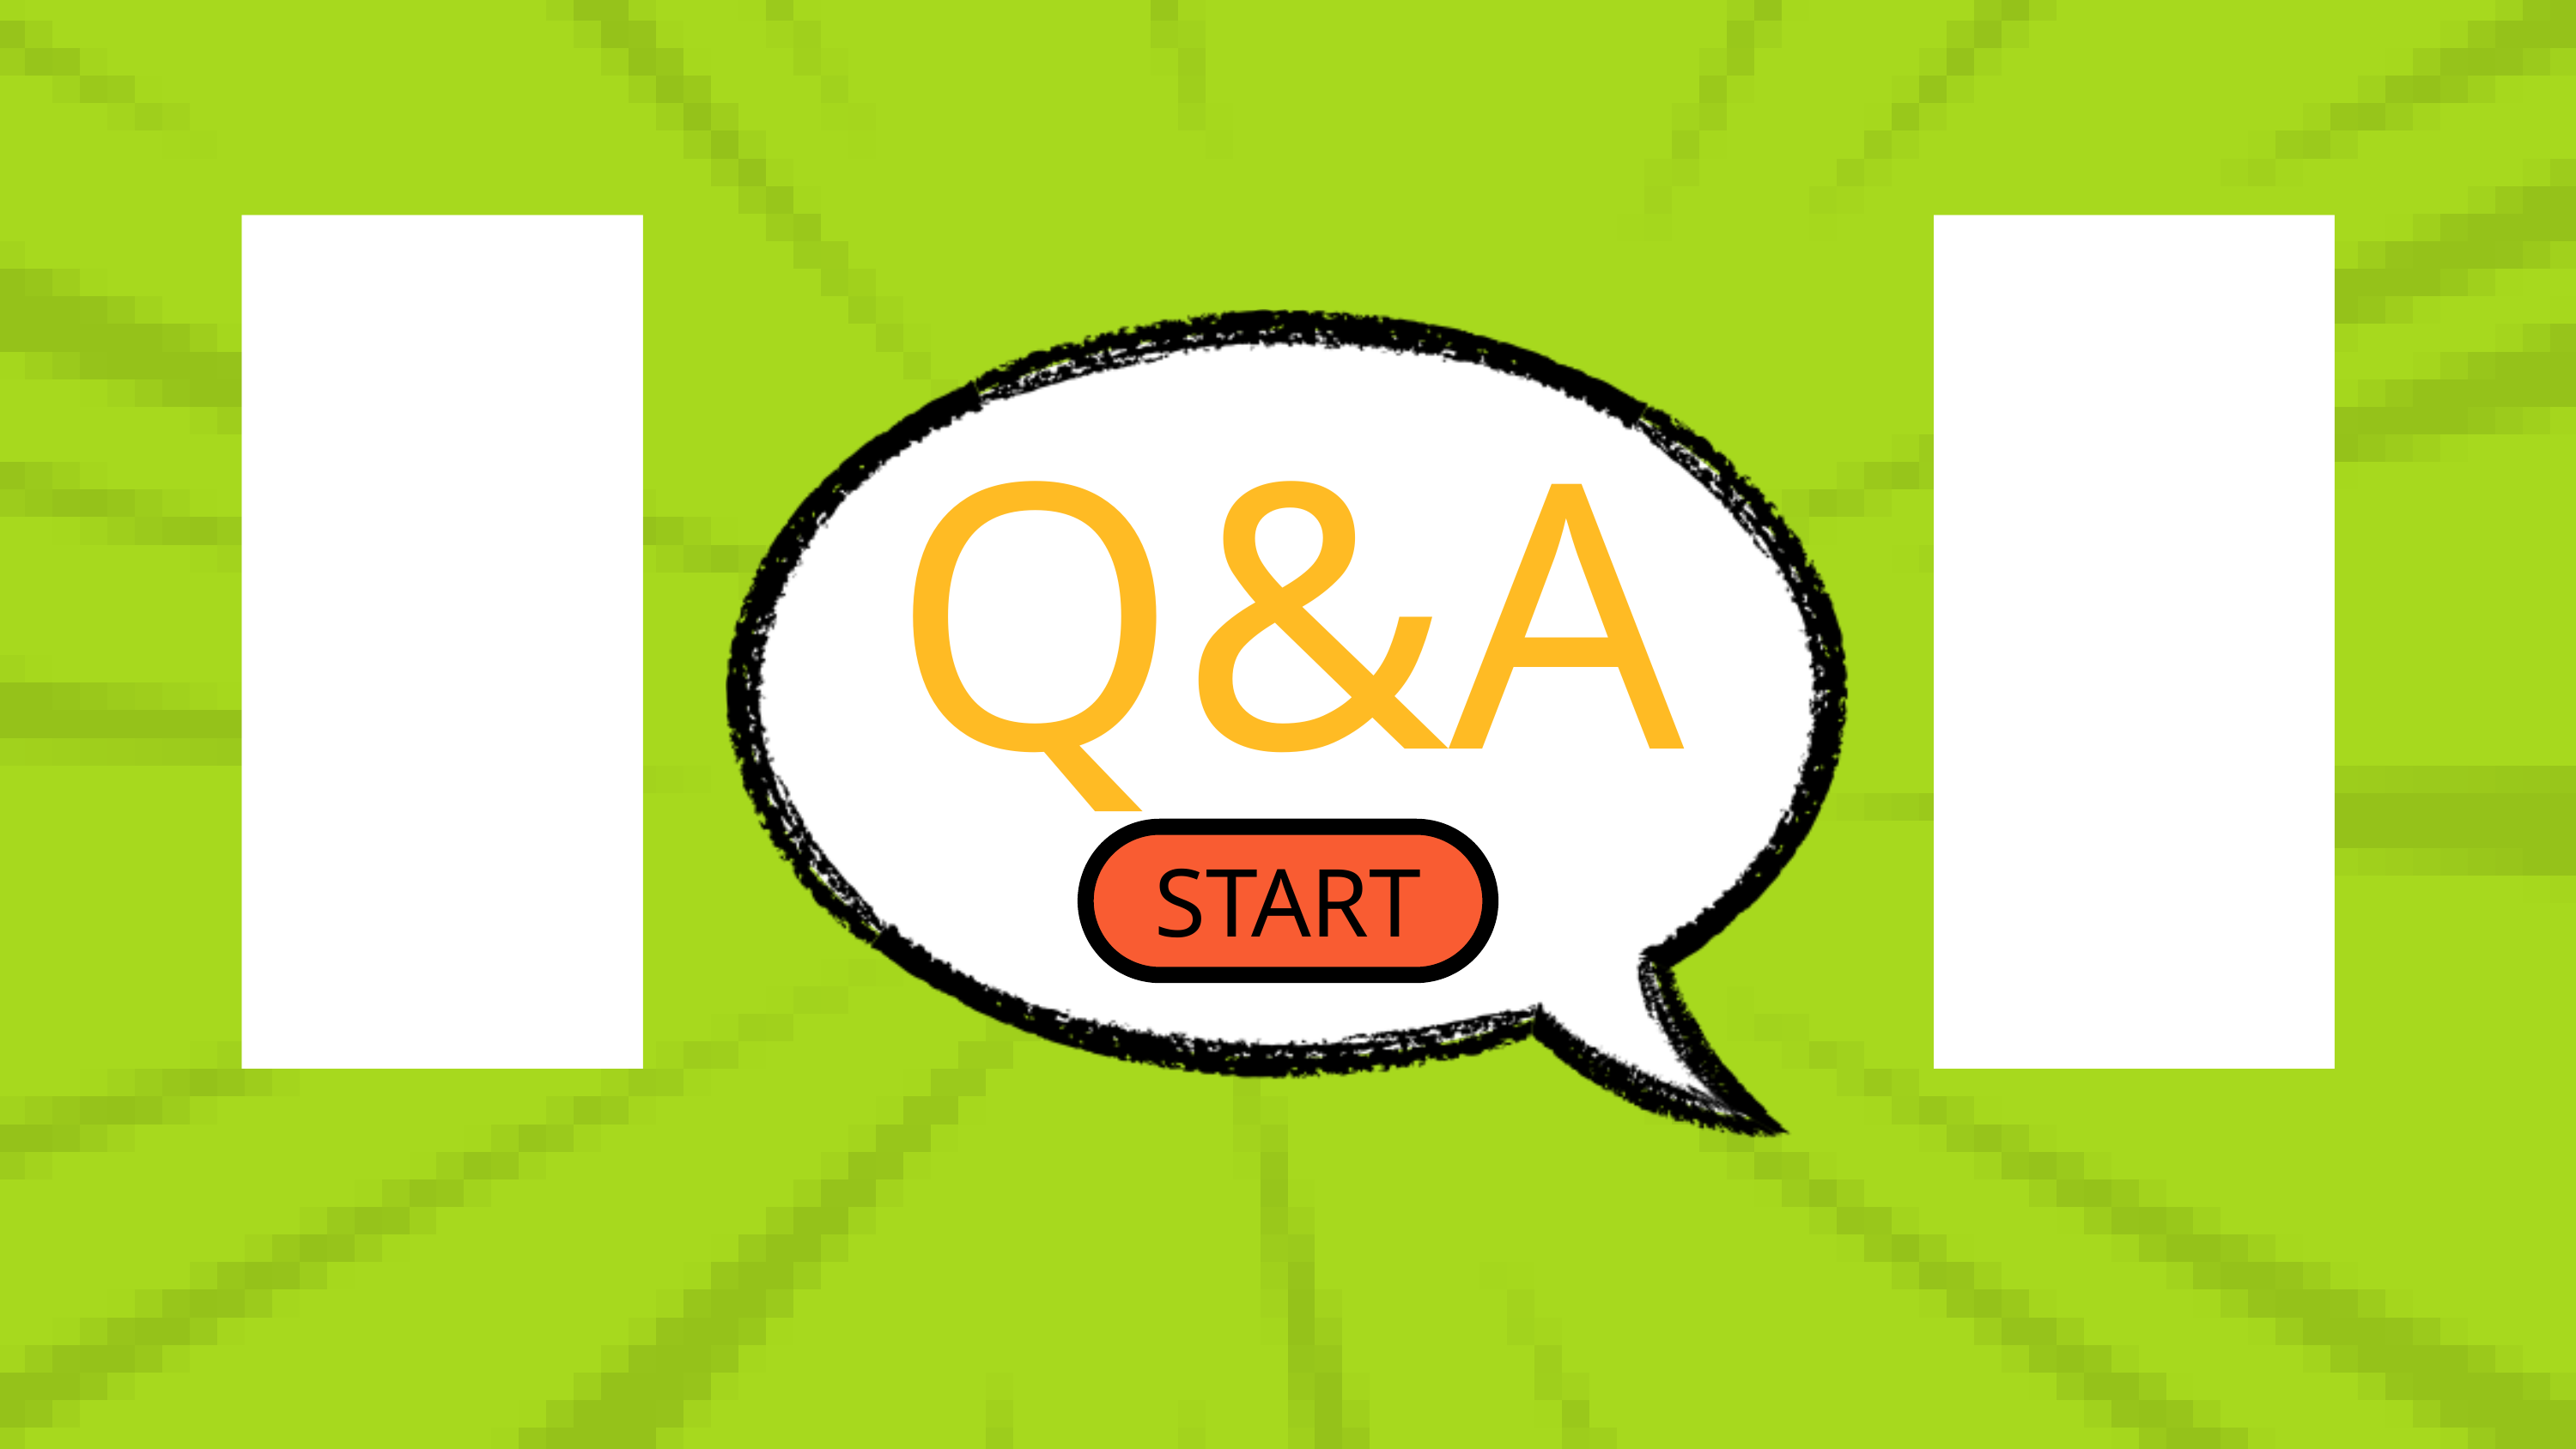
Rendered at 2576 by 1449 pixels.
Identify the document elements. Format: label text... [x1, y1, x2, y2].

picture [1706, 216, 2561, 1068]
text_box [726, 309, 1850, 519]
text_box [726, 823, 1850, 1140]
text_box [0, 0, 2576, 1449]
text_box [1085, 826, 1491, 976]
picture [15, 216, 870, 1068]
text_box Q&A [873, 519, 1702, 823]
